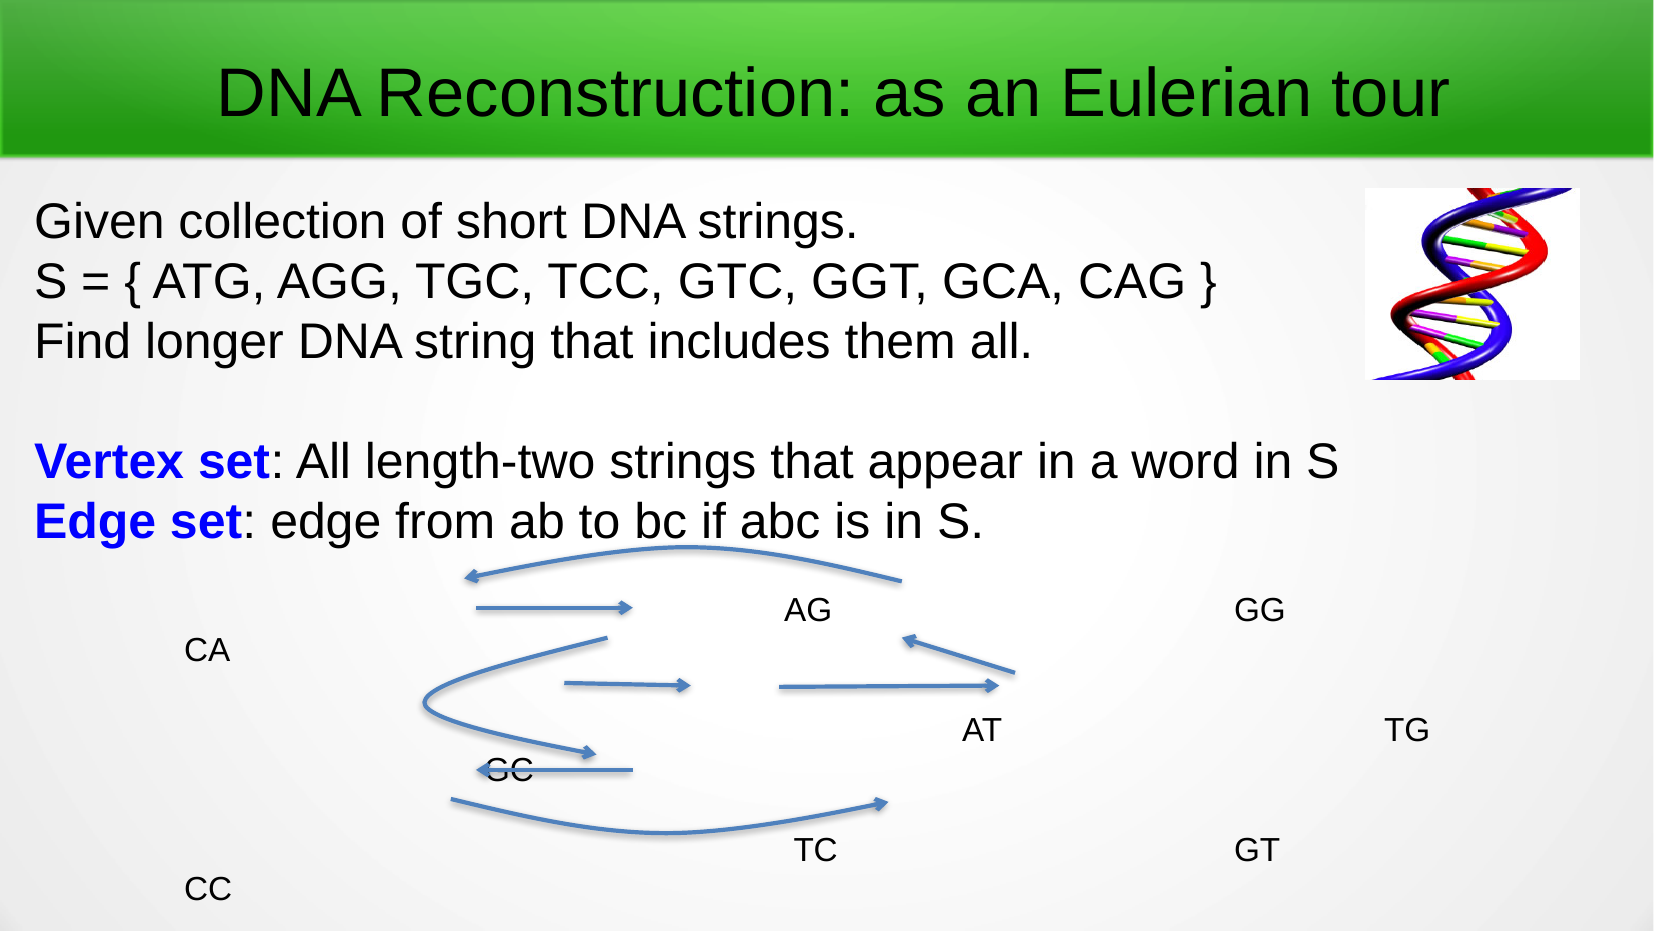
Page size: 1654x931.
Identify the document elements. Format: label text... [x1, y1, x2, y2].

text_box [564, 682, 692, 686]
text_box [901, 637, 1016, 674]
text_box Given collection of short DNA strings. S = { ATG, AGG, TGC, TCC, GTC, GGT, GCA, CAG } Find longer DNA string that includes them all. Vertex set: All length-two strings that appear in a word in S Edge set: edge from ab to bc if abc is in S. AG GG CA AT TG GC TC GT CC What's an Eulerian tour? [34, 188, 1619, 852]
picture [0, 0, 1654, 931]
text_box [464, 545, 903, 584]
text_box DNA Reconstruction: as an Eulerian tour [48, 35, 1620, 142]
text_box [422, 635, 609, 760]
text_box [450, 796, 889, 836]
